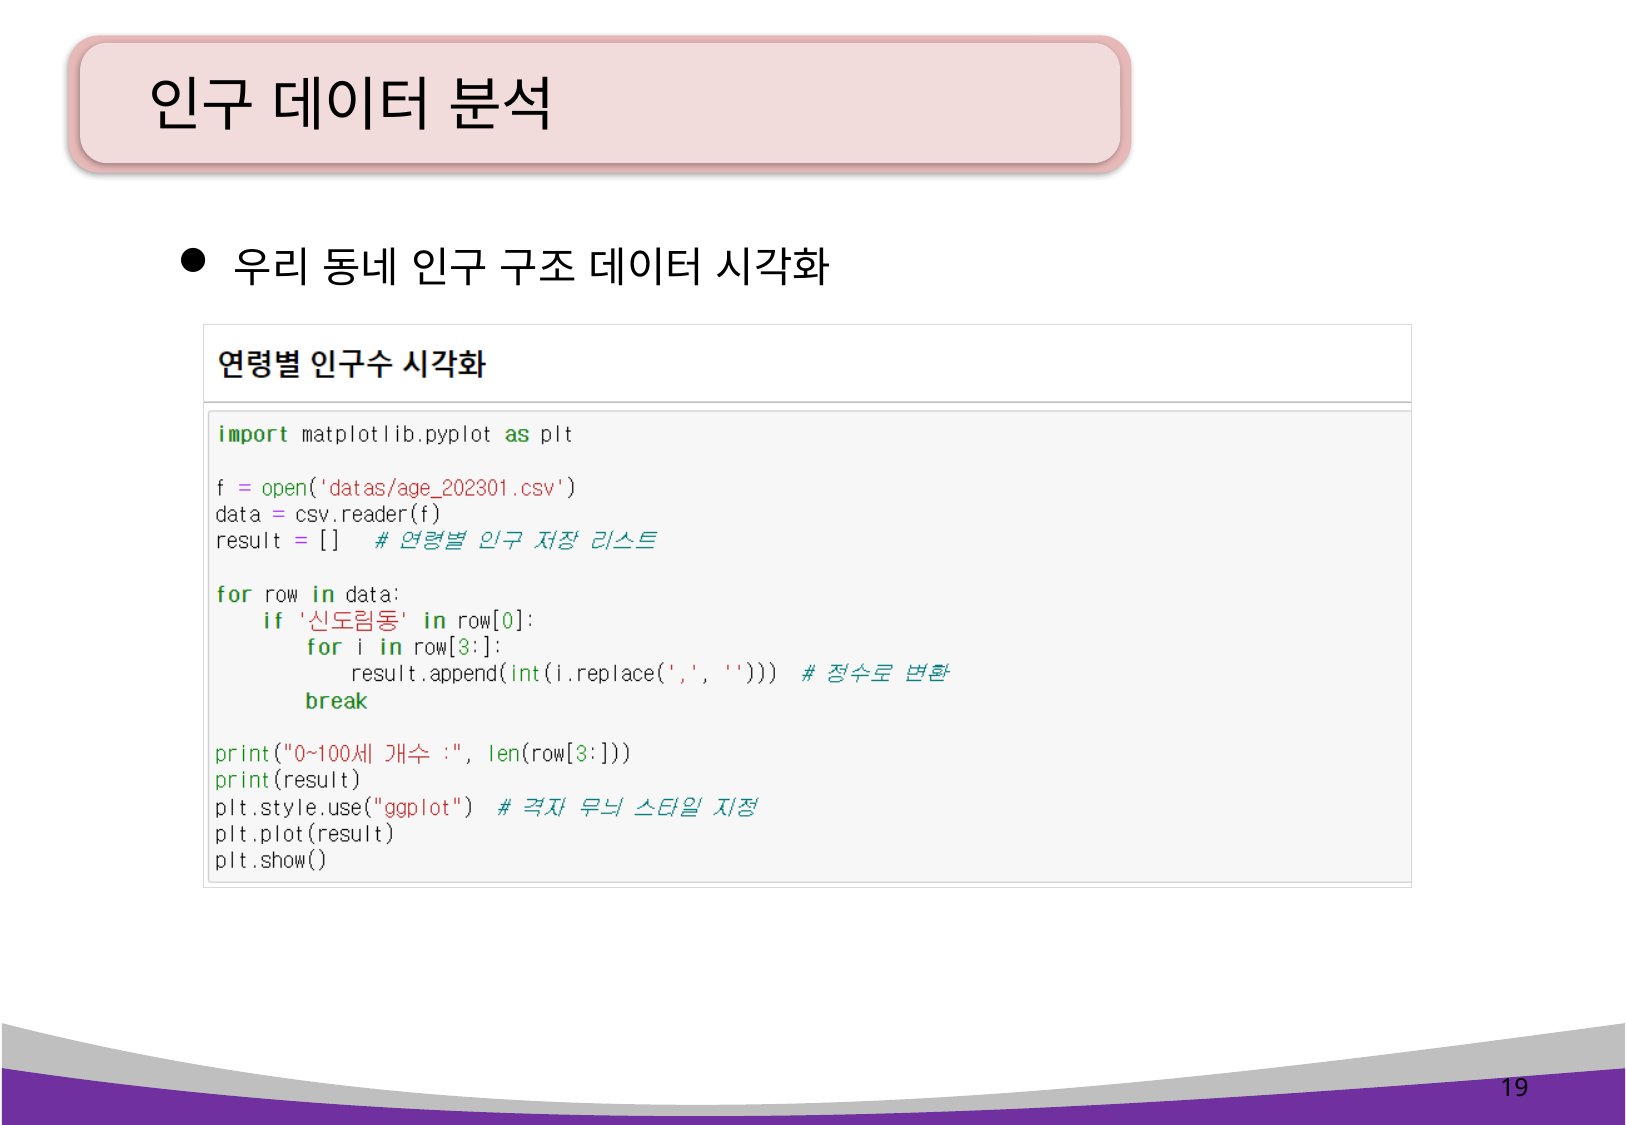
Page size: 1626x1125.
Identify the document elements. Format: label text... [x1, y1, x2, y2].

slide_number 19 [1452, 1058, 1544, 1119]
text_box 우리 동네 인구 구조 데이터 시각화 [161, 206, 1454, 300]
title 인구 데이터 분석 [103, 32, 1121, 173]
picture [203, 324, 1412, 888]
